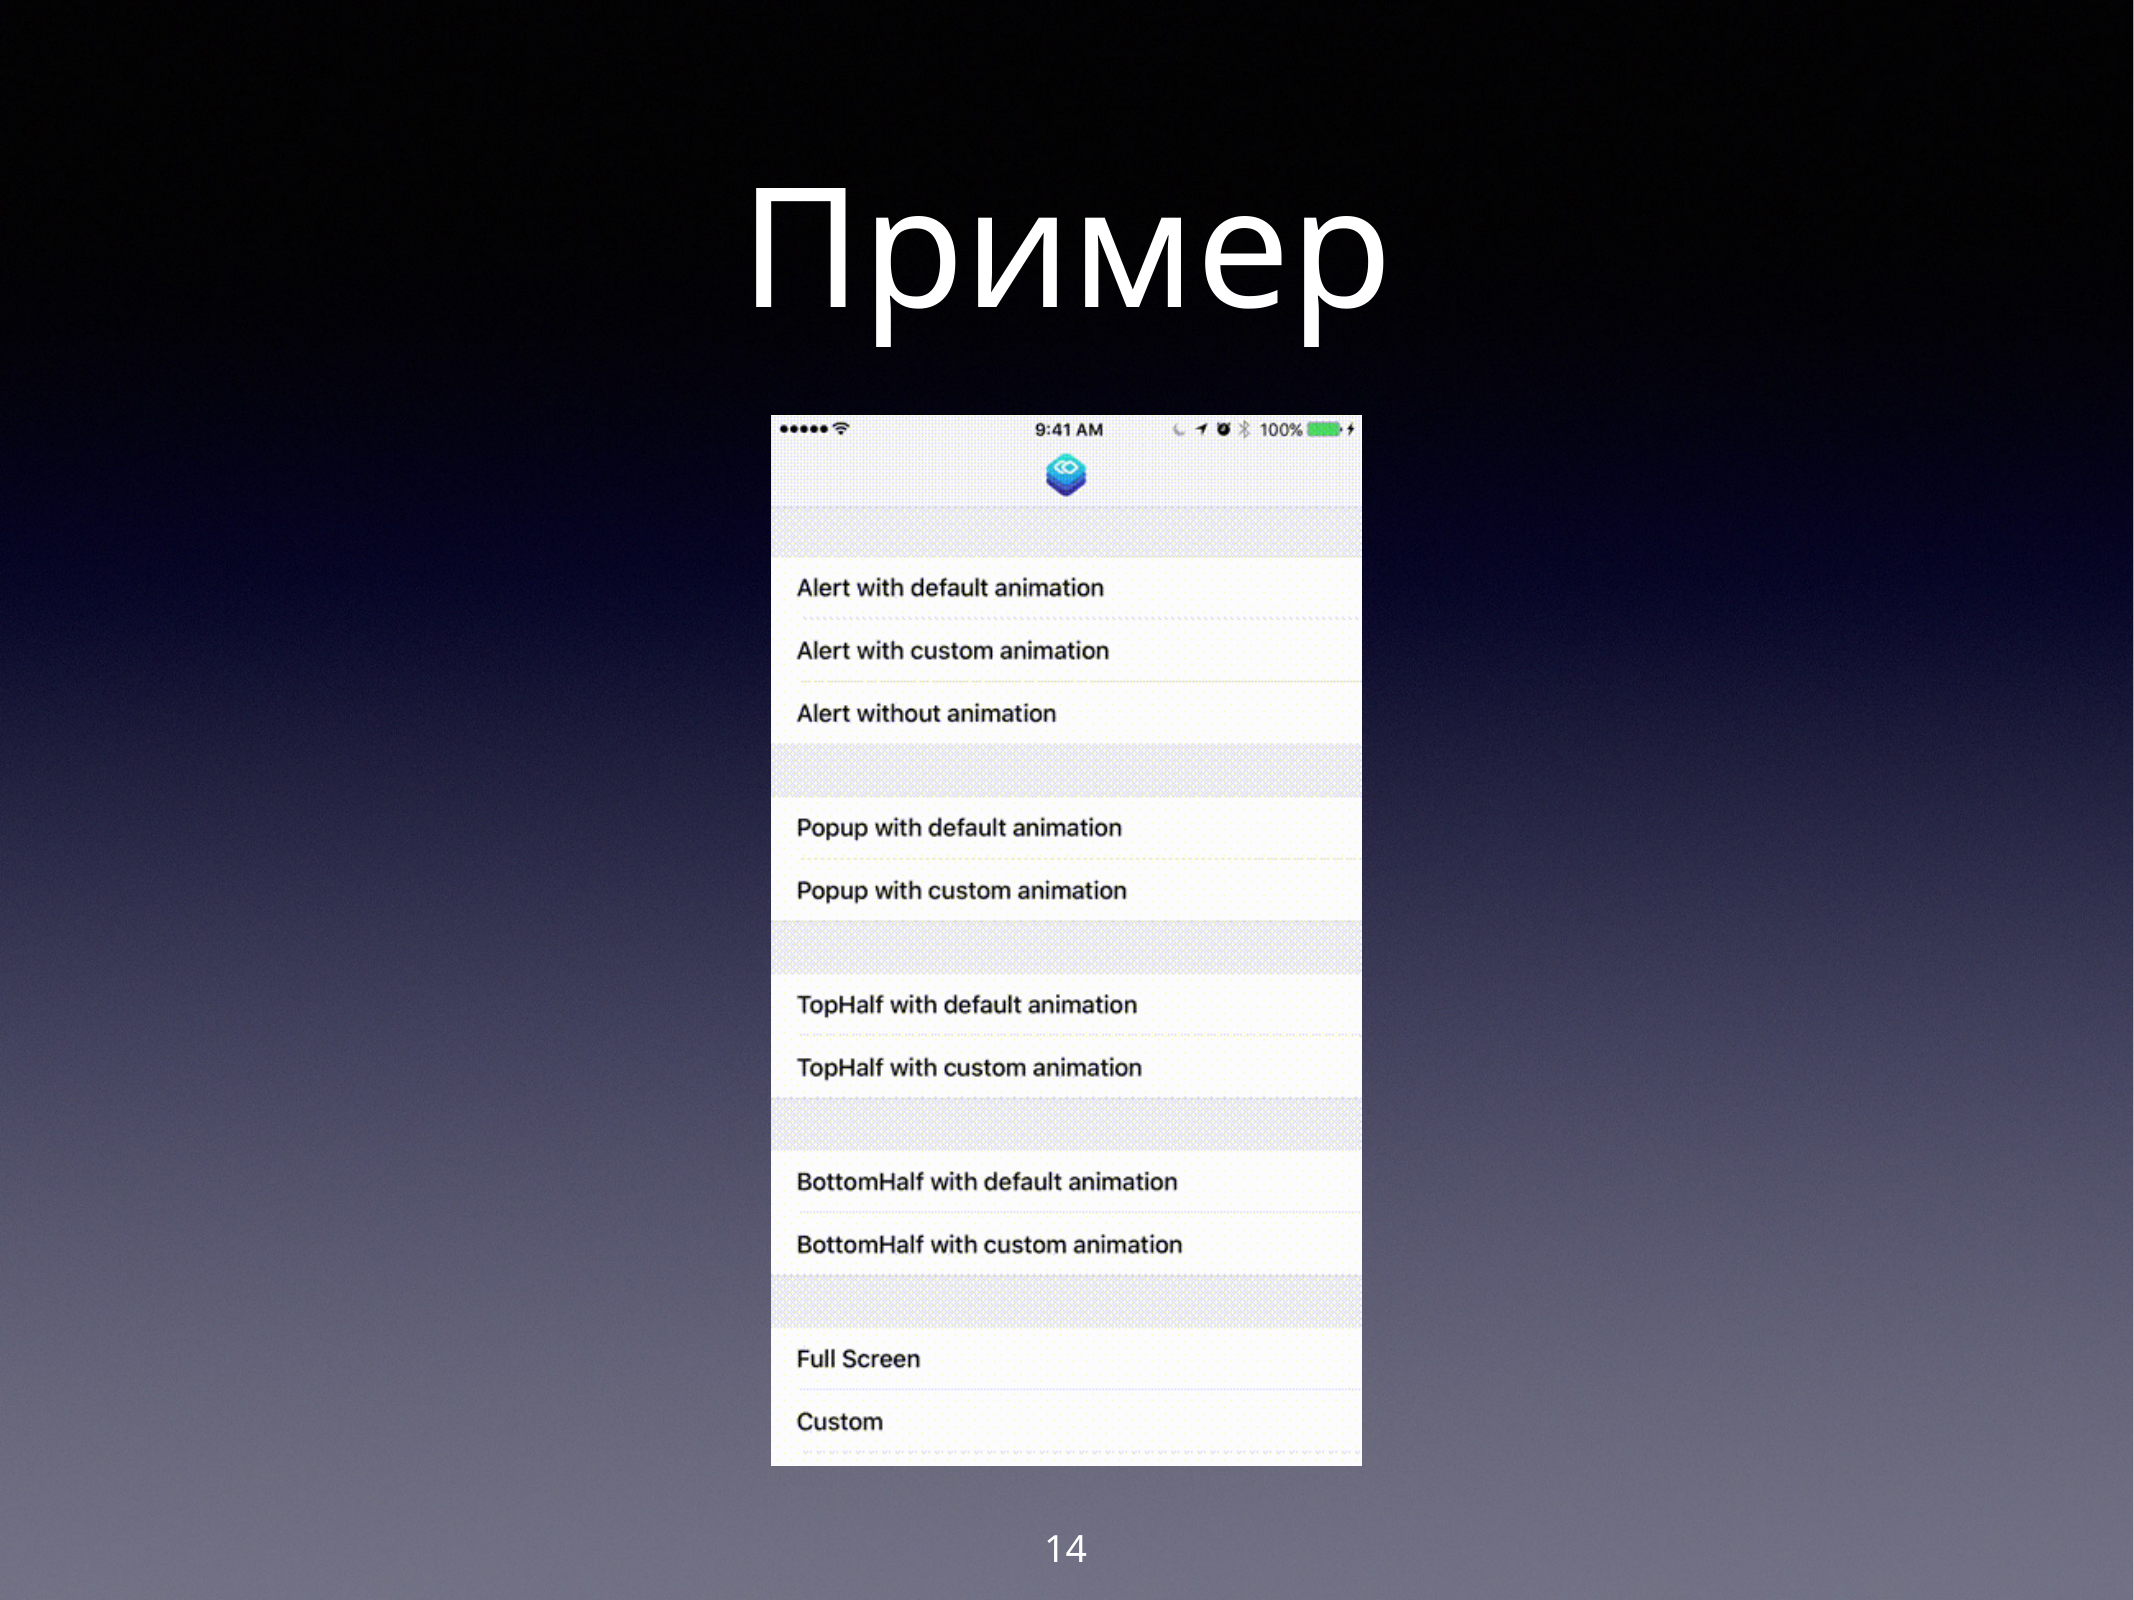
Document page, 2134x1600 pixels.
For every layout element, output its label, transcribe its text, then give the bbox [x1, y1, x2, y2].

picture [0, 0, 2134, 1600]
title Пример [155, 66, 1978, 416]
slide_number 14 [1034, 1516, 1097, 1580]
